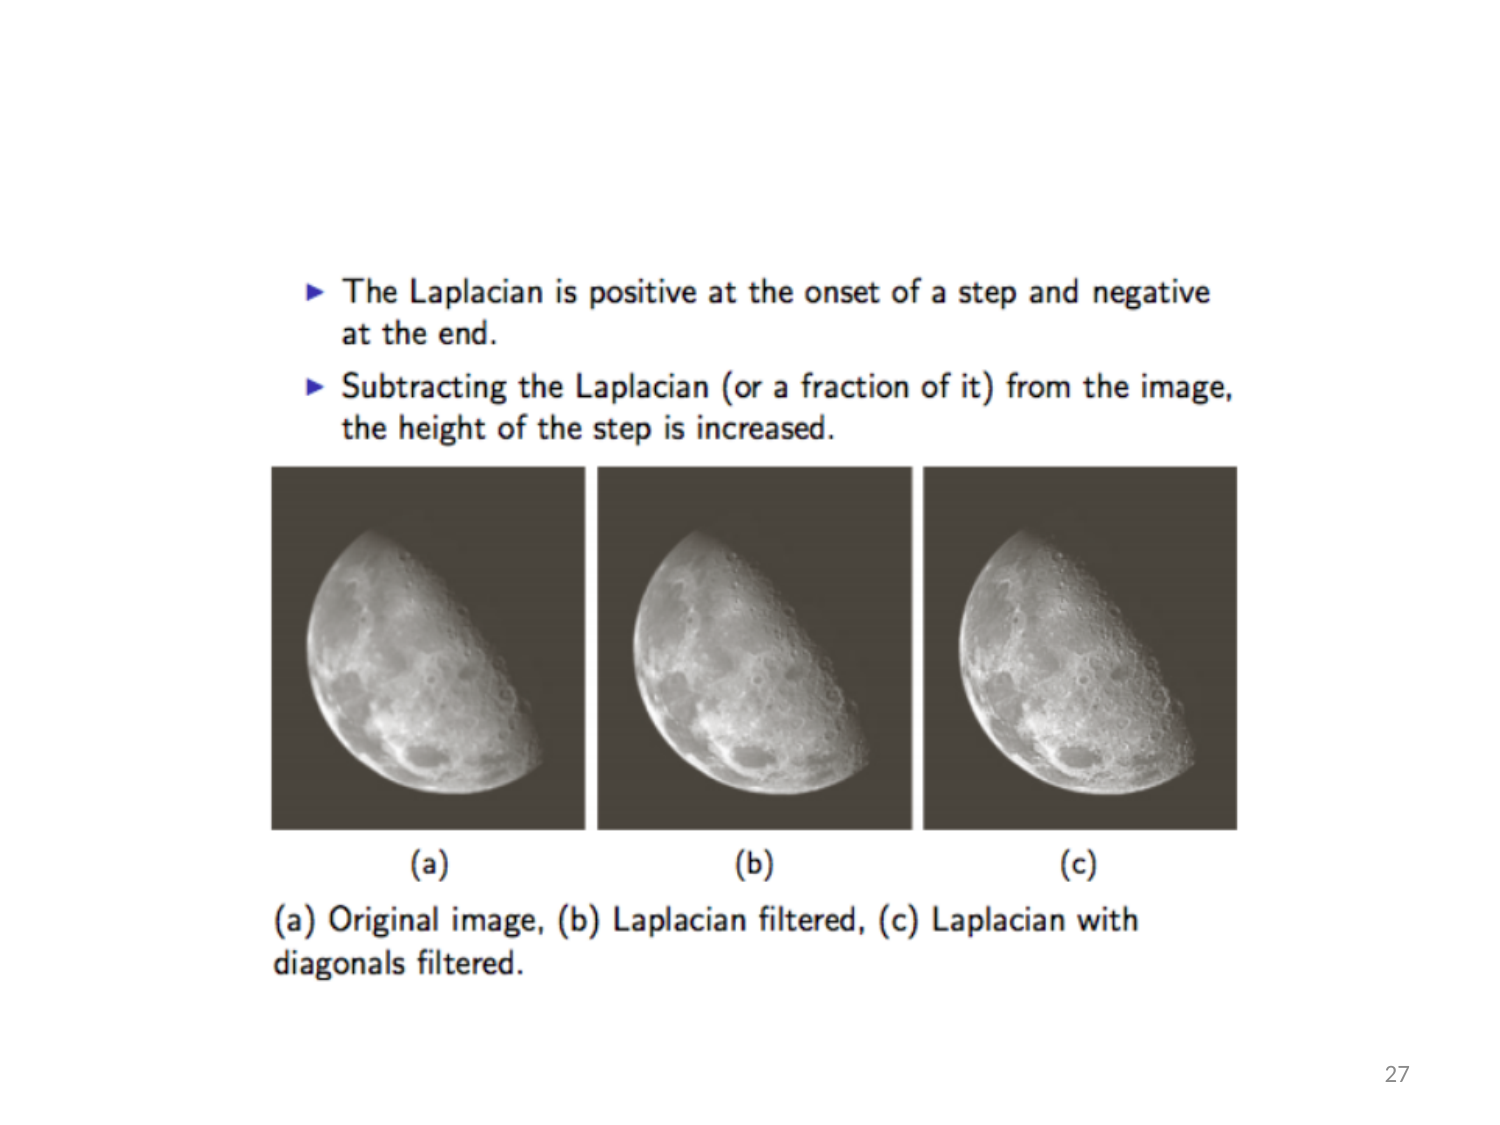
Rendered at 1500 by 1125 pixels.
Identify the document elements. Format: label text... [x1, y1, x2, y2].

slide_number 27 [1074, 1042, 1425, 1103]
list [74, 262, 1426, 1006]
